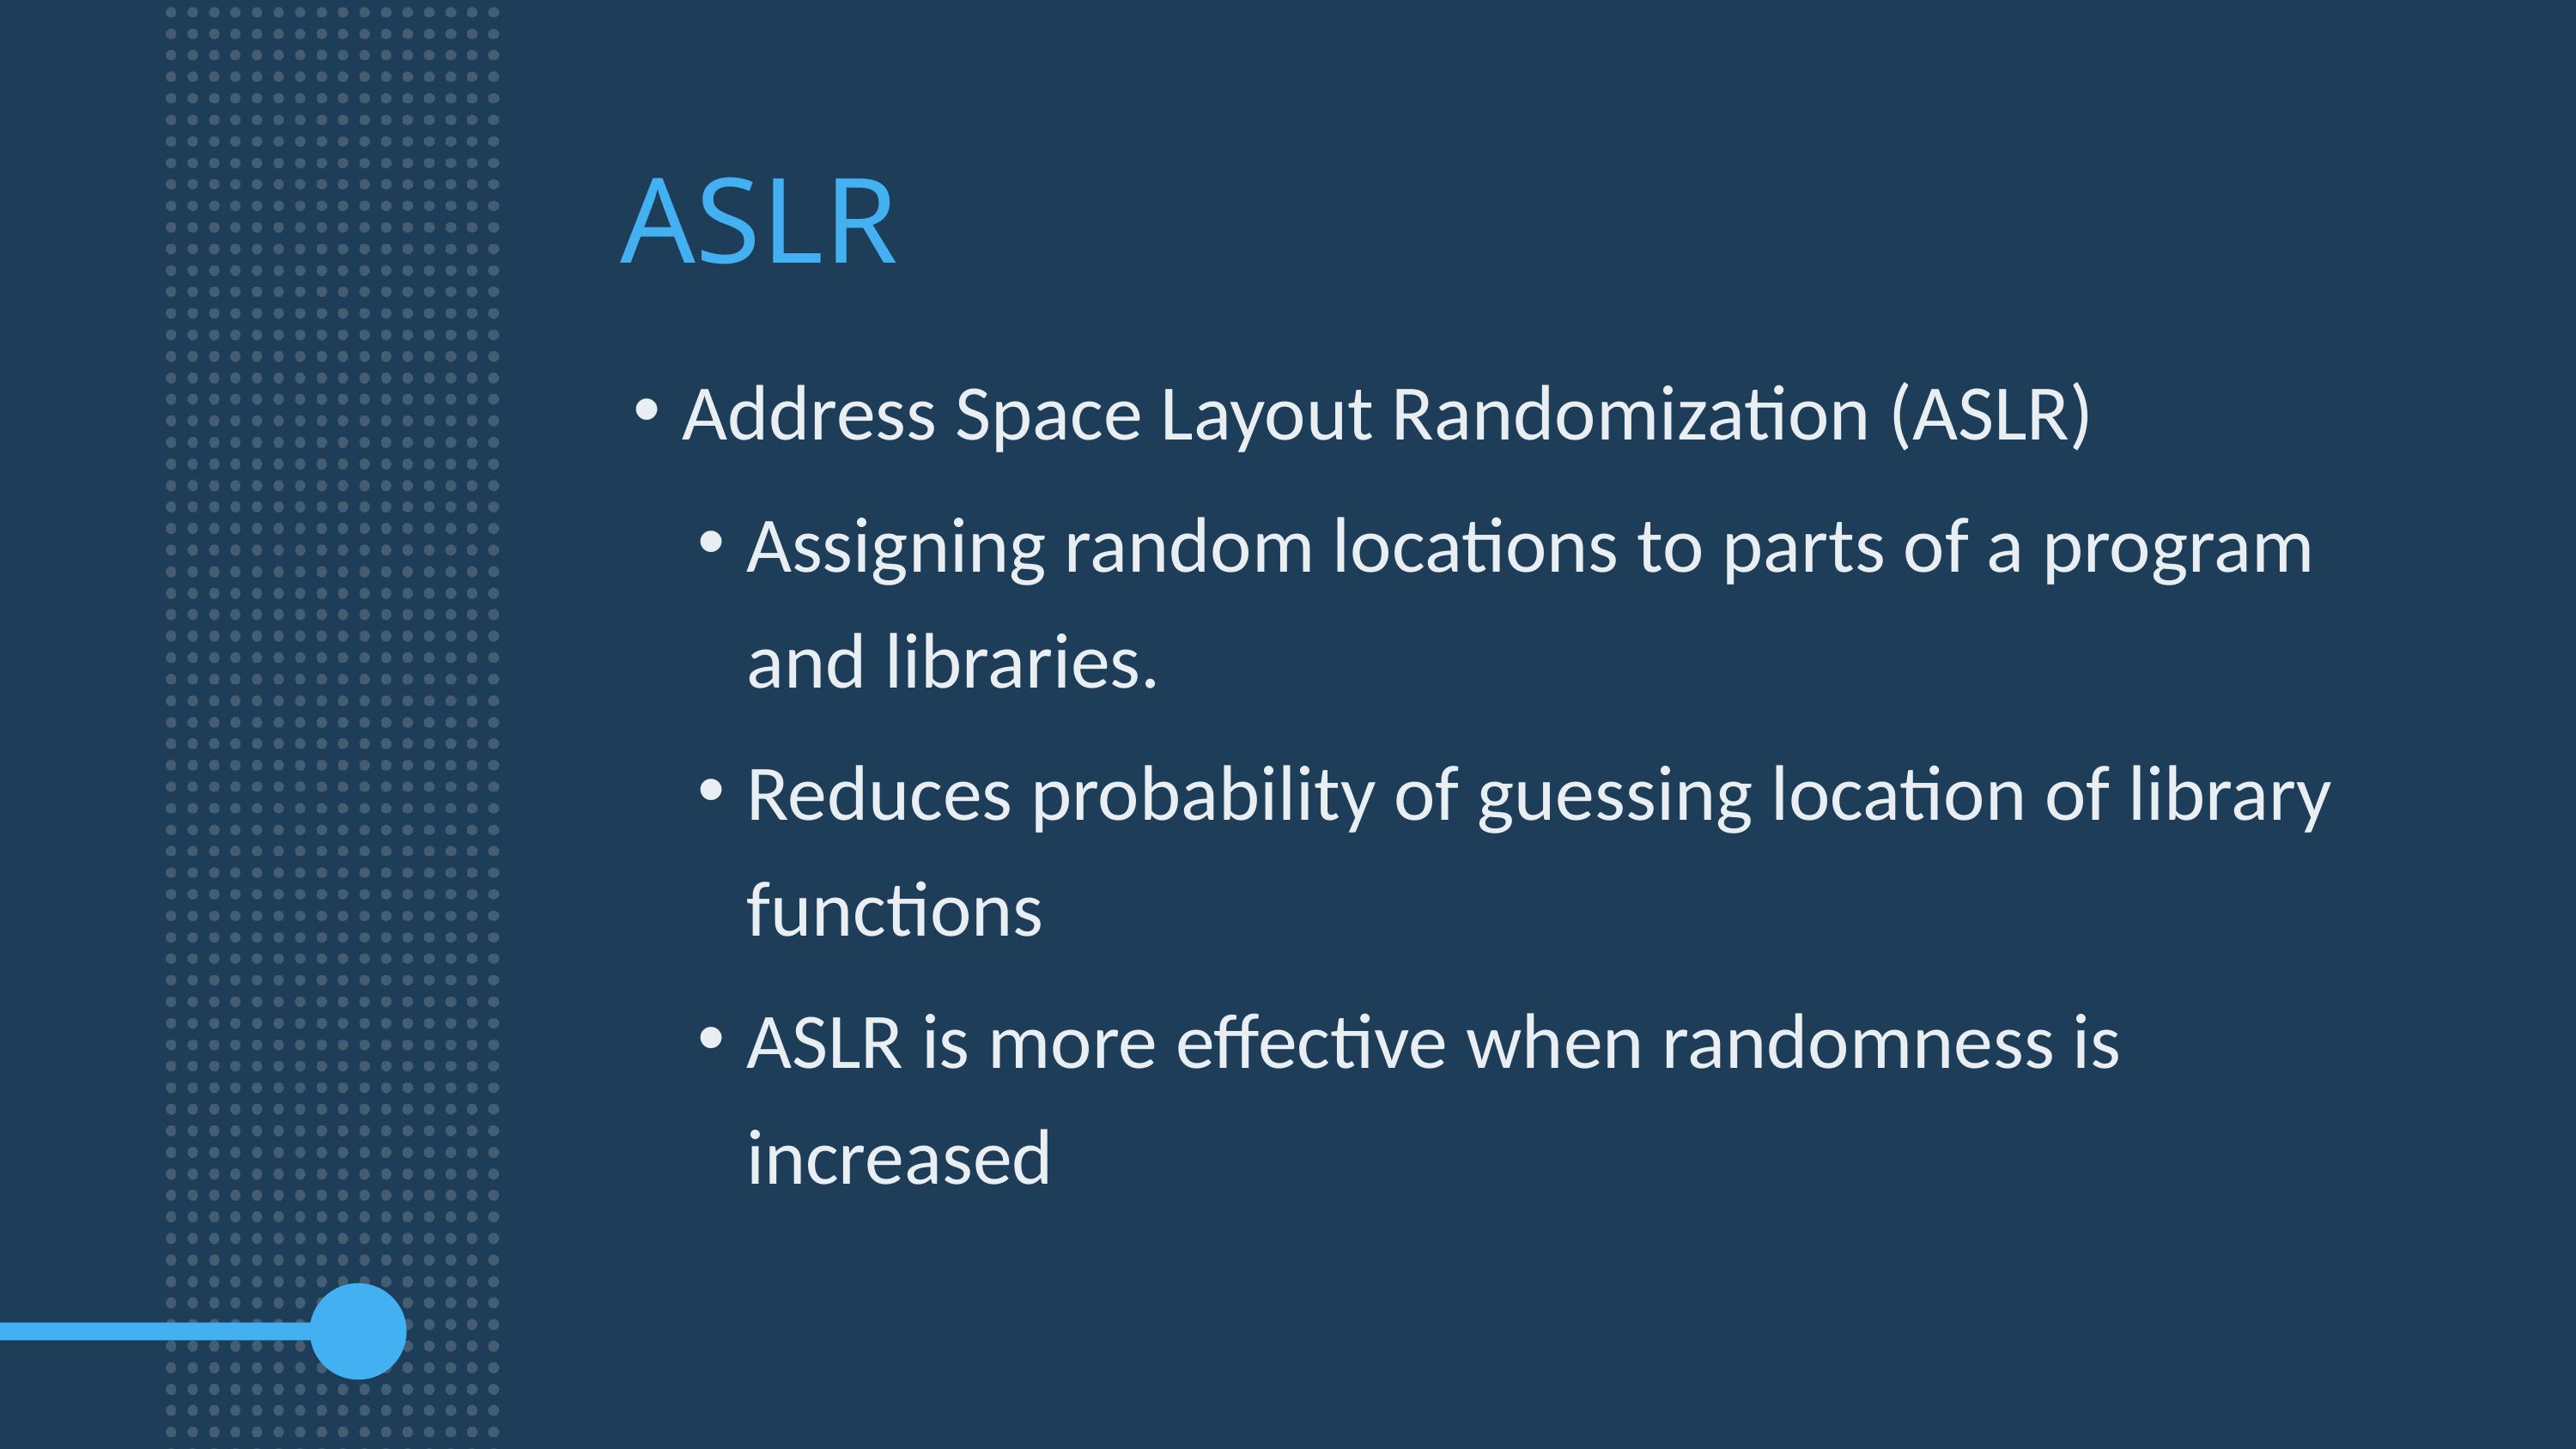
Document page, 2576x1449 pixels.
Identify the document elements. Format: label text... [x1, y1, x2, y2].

text_box ASLR [620, 137, 2271, 288]
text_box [0, 1271, 407, 1392]
text_box Address Space Layout Randomization (ASLR) Assigning random locations to parts of a program and libraries. Reduces probability of guessing location of library functions ASLR is more effective when randomness is increased [621, 332, 2435, 1339]
picture [161, 0, 507, 1449]
